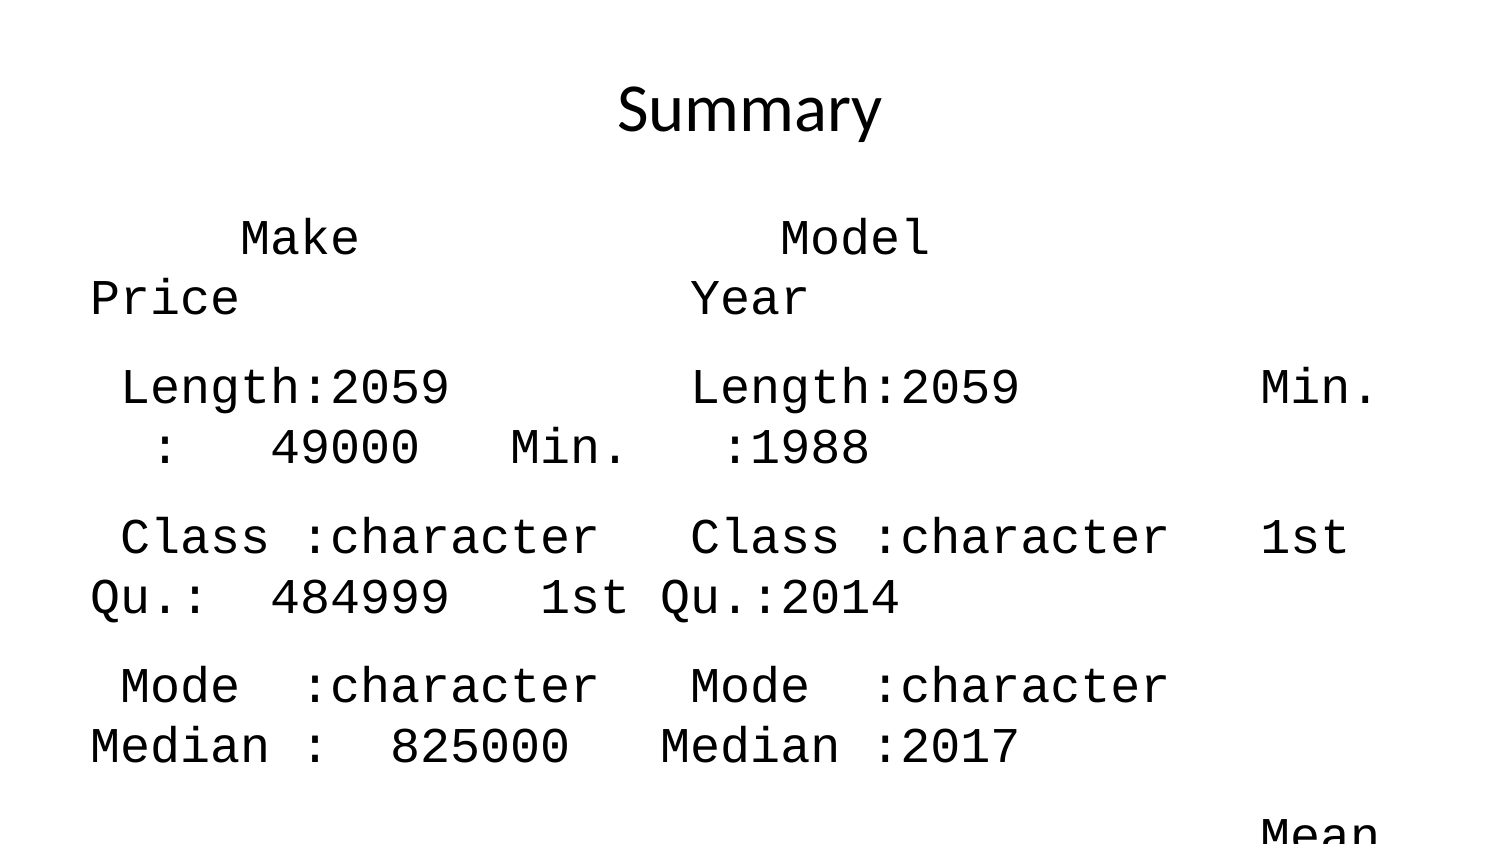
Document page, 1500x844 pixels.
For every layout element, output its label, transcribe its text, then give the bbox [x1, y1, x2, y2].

list Make Model Price Year Length:2059 Length:2059 Min. : 49000 Min. :1988 Class :character Class :character 1st Qu.: 484999 1st Qu.:2014 Mode :character Mode :character Median : 825000 Median :2017 Mean : 1702992 Mean :2016 3rd Qu.: 1925000 3rd Qu.:2019 Max. :35000000 Max. :2022 Kilometer Fuel Type Transmission Location Min. : 0 Length:2059 Length:2059 Length:2059 1st Qu.: 29000 Class :character Class :character Class :character Median : 50000 Mode :character Mode :character Mode :character Mean : 54225 3rd Qu.: 72000 Max. :2000000 Color Owner Seller Type Engine Length:2059 Length:2059 Length:2059 Min. : 624 Class :character Class :character Class :character 1st Qu.:1197 Mode :character Mode :character Mode :character Median :1498 Mean :1693 3rd Qu.:1995 Max. :6592 NA's :80 Max Power Max Torque Drivetrain Length Min. : 35.0 Min. : 48.0 Length:2059 Min. :3099 1st Qu.: 83.0 1st Qu.:115.0 Class :character 1st Qu.:3985 Median :116.0 Median :200.0 Mode :character Median :4370 Mean :129.6 Mean :245.9 Mean :4281 3rd Qu.:171.0 3rd Qu.:350.0 3rd Qu.:4629 Max. :660.0 Max. :780.0 Max. :5569 NA's :80 NA's :80 NA's :64 Width Height Seating Capacity Fuel Tank Capacity Min. :1475 Min. :1165 Min. :2.000 Min. : 15.00 1st Qu.:1695 1st Qu.:1485 1st Qu.:5.000 1st Qu.: 41.25 Median :1770 Median :1545 Median :5.000 Median : 50.00 Mean :1768 Mean :1592 Mean :5.306 Mean : 52.00 3rd Qu.:1832 3rd Qu.:1675 3rd Qu.:5.000 3rd Qu.: 60.00 Max. :2220 Max. :1995 Max. :8.000 Max. :105.00 NA's :64 NA's :64 NA's :64 NA's :113 For some variables we observed large ranges of values, for instance Price and Kilometer. [75, 196, 1425, 754]
title Summary [75, 33, 1425, 175]
